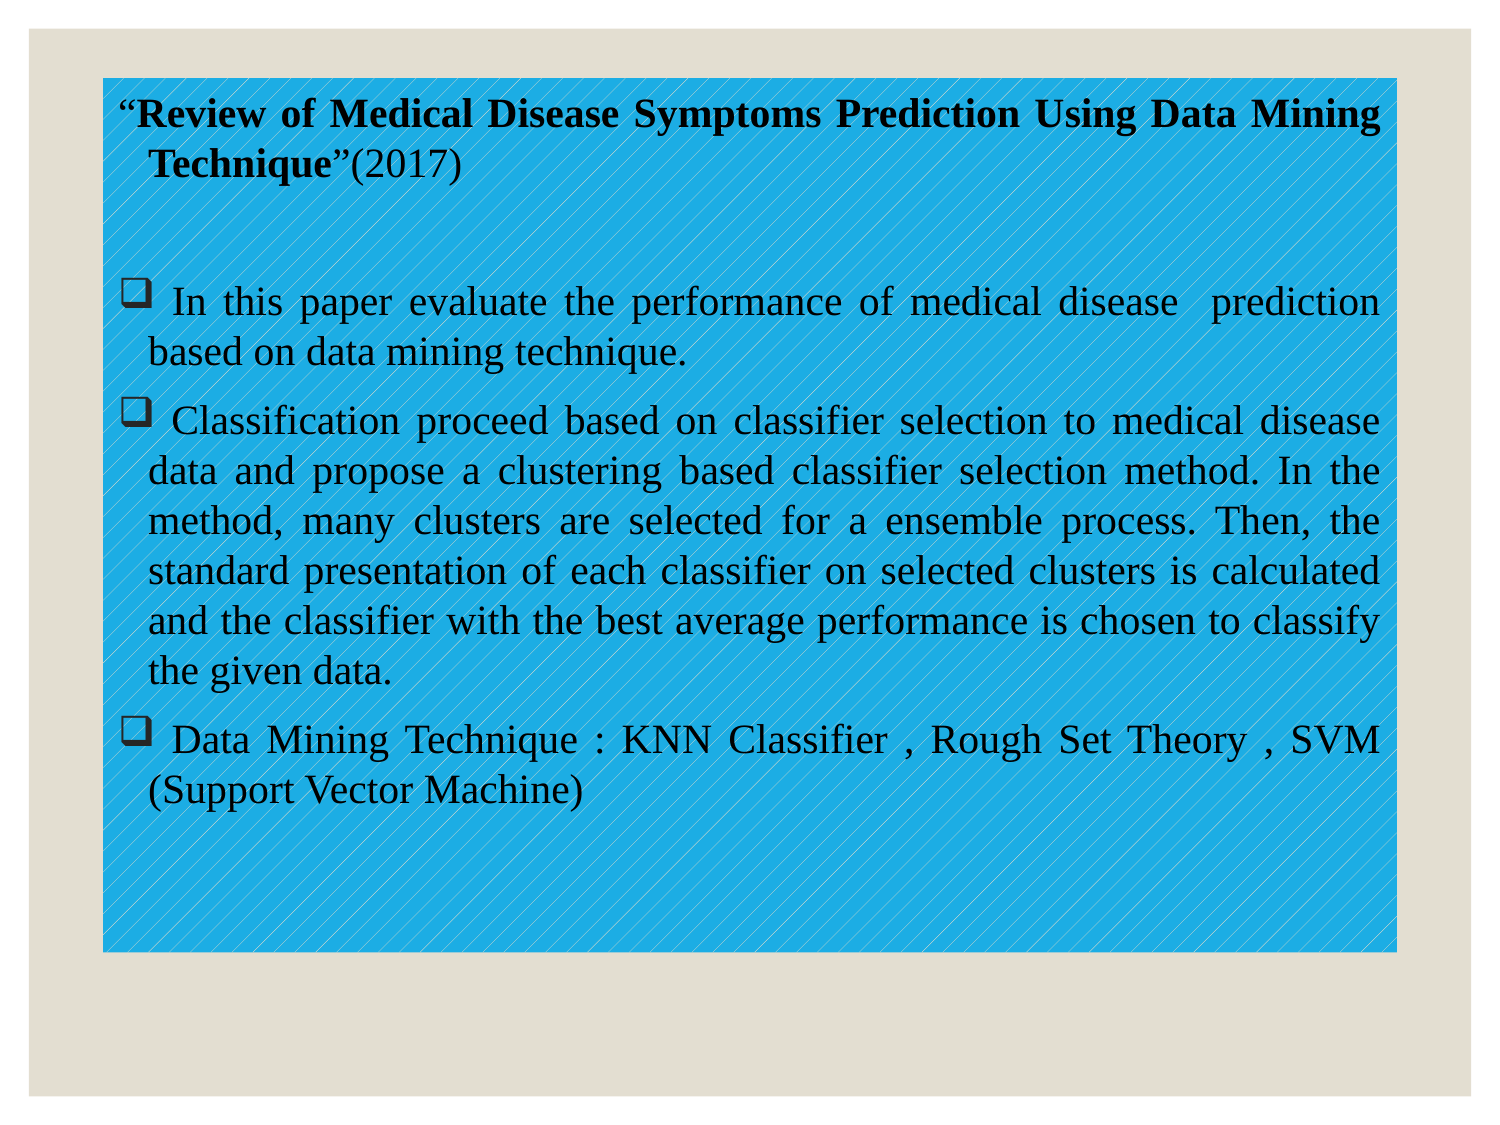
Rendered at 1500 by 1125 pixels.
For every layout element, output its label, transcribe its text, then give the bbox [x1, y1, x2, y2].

list “Review of Medical Disease Symptoms Prediction Using Data Mining Technique”(2017) In this paper evaluate the performance of medical disease prediction based on data mining technique. Classification proceed based on classifier selection to medical disease data and propose a clustering based classifier selection method. In the method, many clusters are selected for a ensemble process. Then, the standard presentation of each classifier on selected clusters is calculated and the classifier with the best average performance is chosen to classify the given data. Data Mining Technique : KNN Classifier , Rough Set Theory , SVM (Support Vector Machine) [103, 78, 1397, 953]
